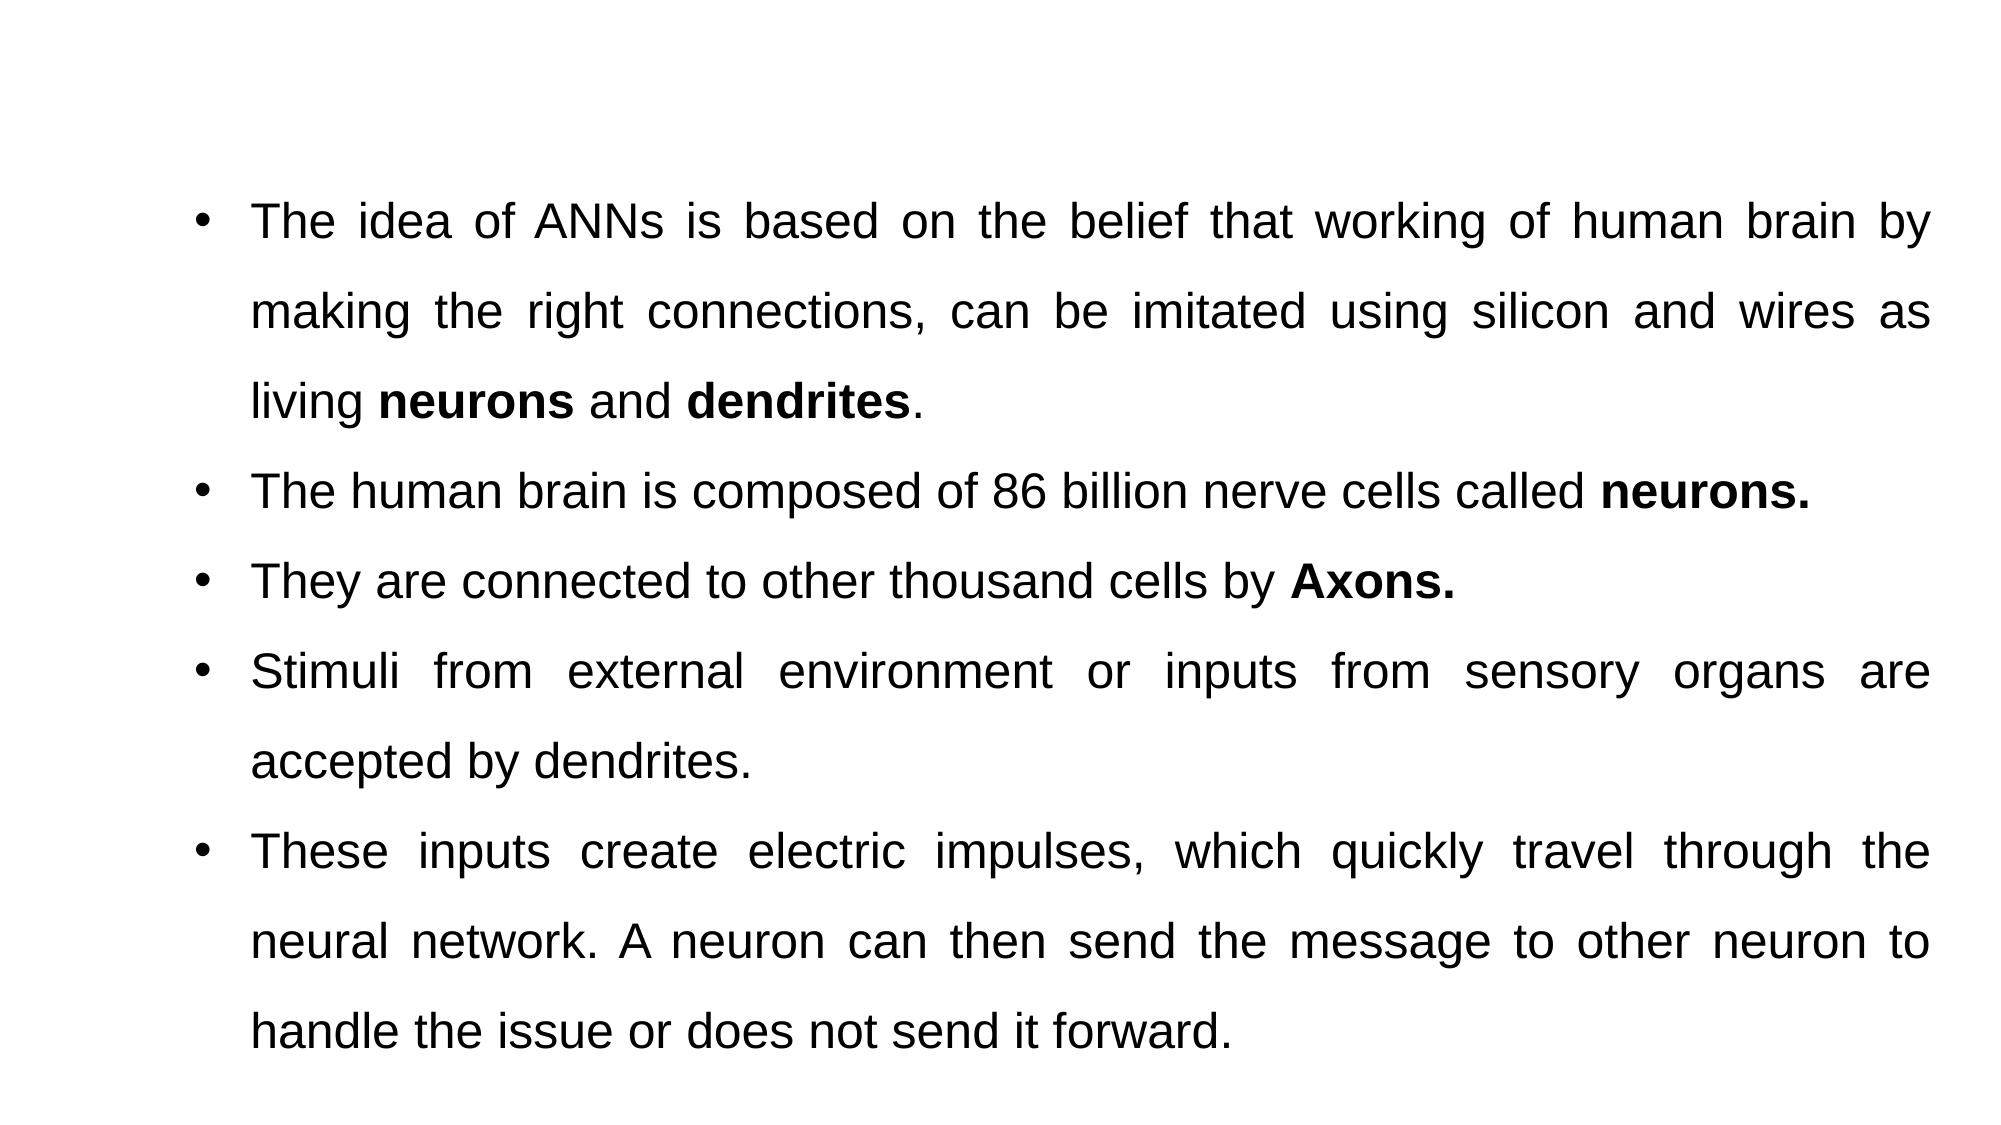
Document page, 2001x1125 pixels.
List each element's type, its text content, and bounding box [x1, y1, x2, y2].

text_box The idea of ANNs is based on the belief that working of human brain by making the right connections, can be imitated using silicon and wires as living neurons and dendrites. The human brain is composed of 86 billion nerve cells called neurons. They are connected to other thousand cells by Axons. Stimuli from external environment or inputs from sensory organs are accepted by dendrites. These inputs create electric impulses, which quickly travel through the neural network. A neuron can then send the message to other neuron to handle the issue or does not send it forward. [179, 151, 1947, 1067]
